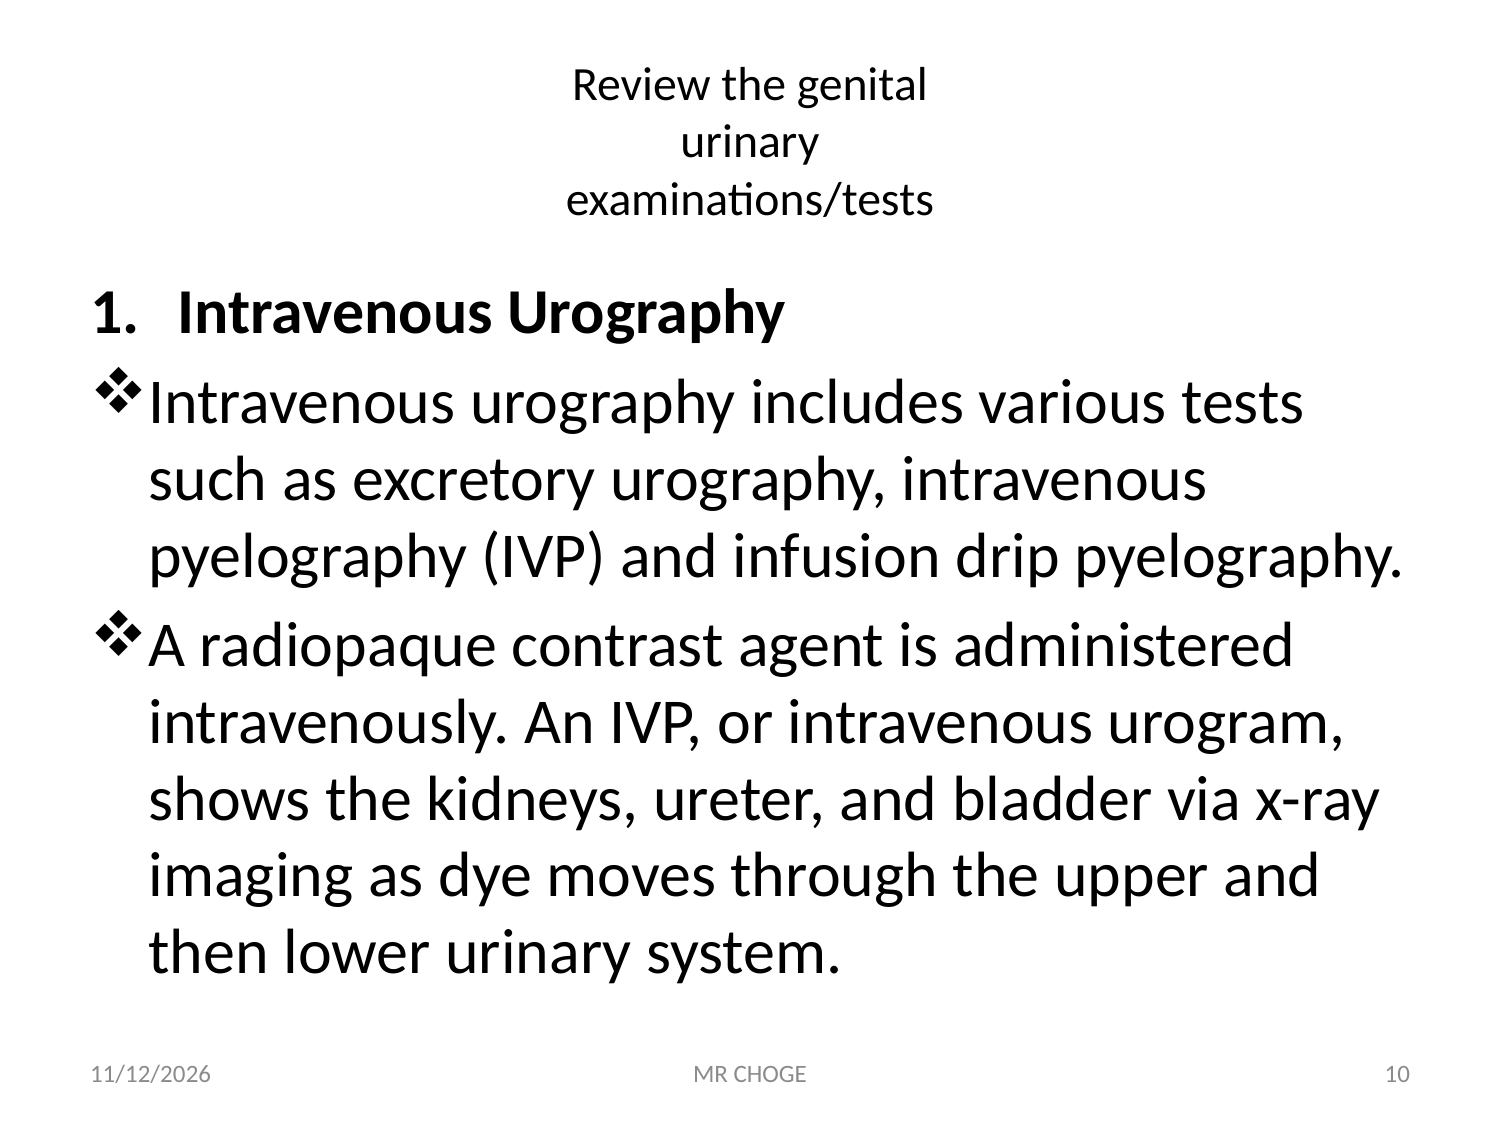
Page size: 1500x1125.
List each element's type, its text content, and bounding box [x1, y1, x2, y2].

list Intravenous Urography Intravenous urography includes various tests such as excretory urography, intravenous pyelography (IVP) and infusion drip pyelography. A radiopaque contrast agent is administered intravenously. An IVP, or intravenous urogram, shows the kidneys, ureter, and bladder via x-ray imaging as dye moves through the upper and then lower urinary system. [75, 262, 1425, 1005]
title Review the genital urinary examinations/tests [75, 45, 1425, 233]
slide_number 10 [1074, 1042, 1425, 1103]
footer MR CHOGE [512, 1042, 988, 1103]
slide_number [75, 1042, 425, 1103]
